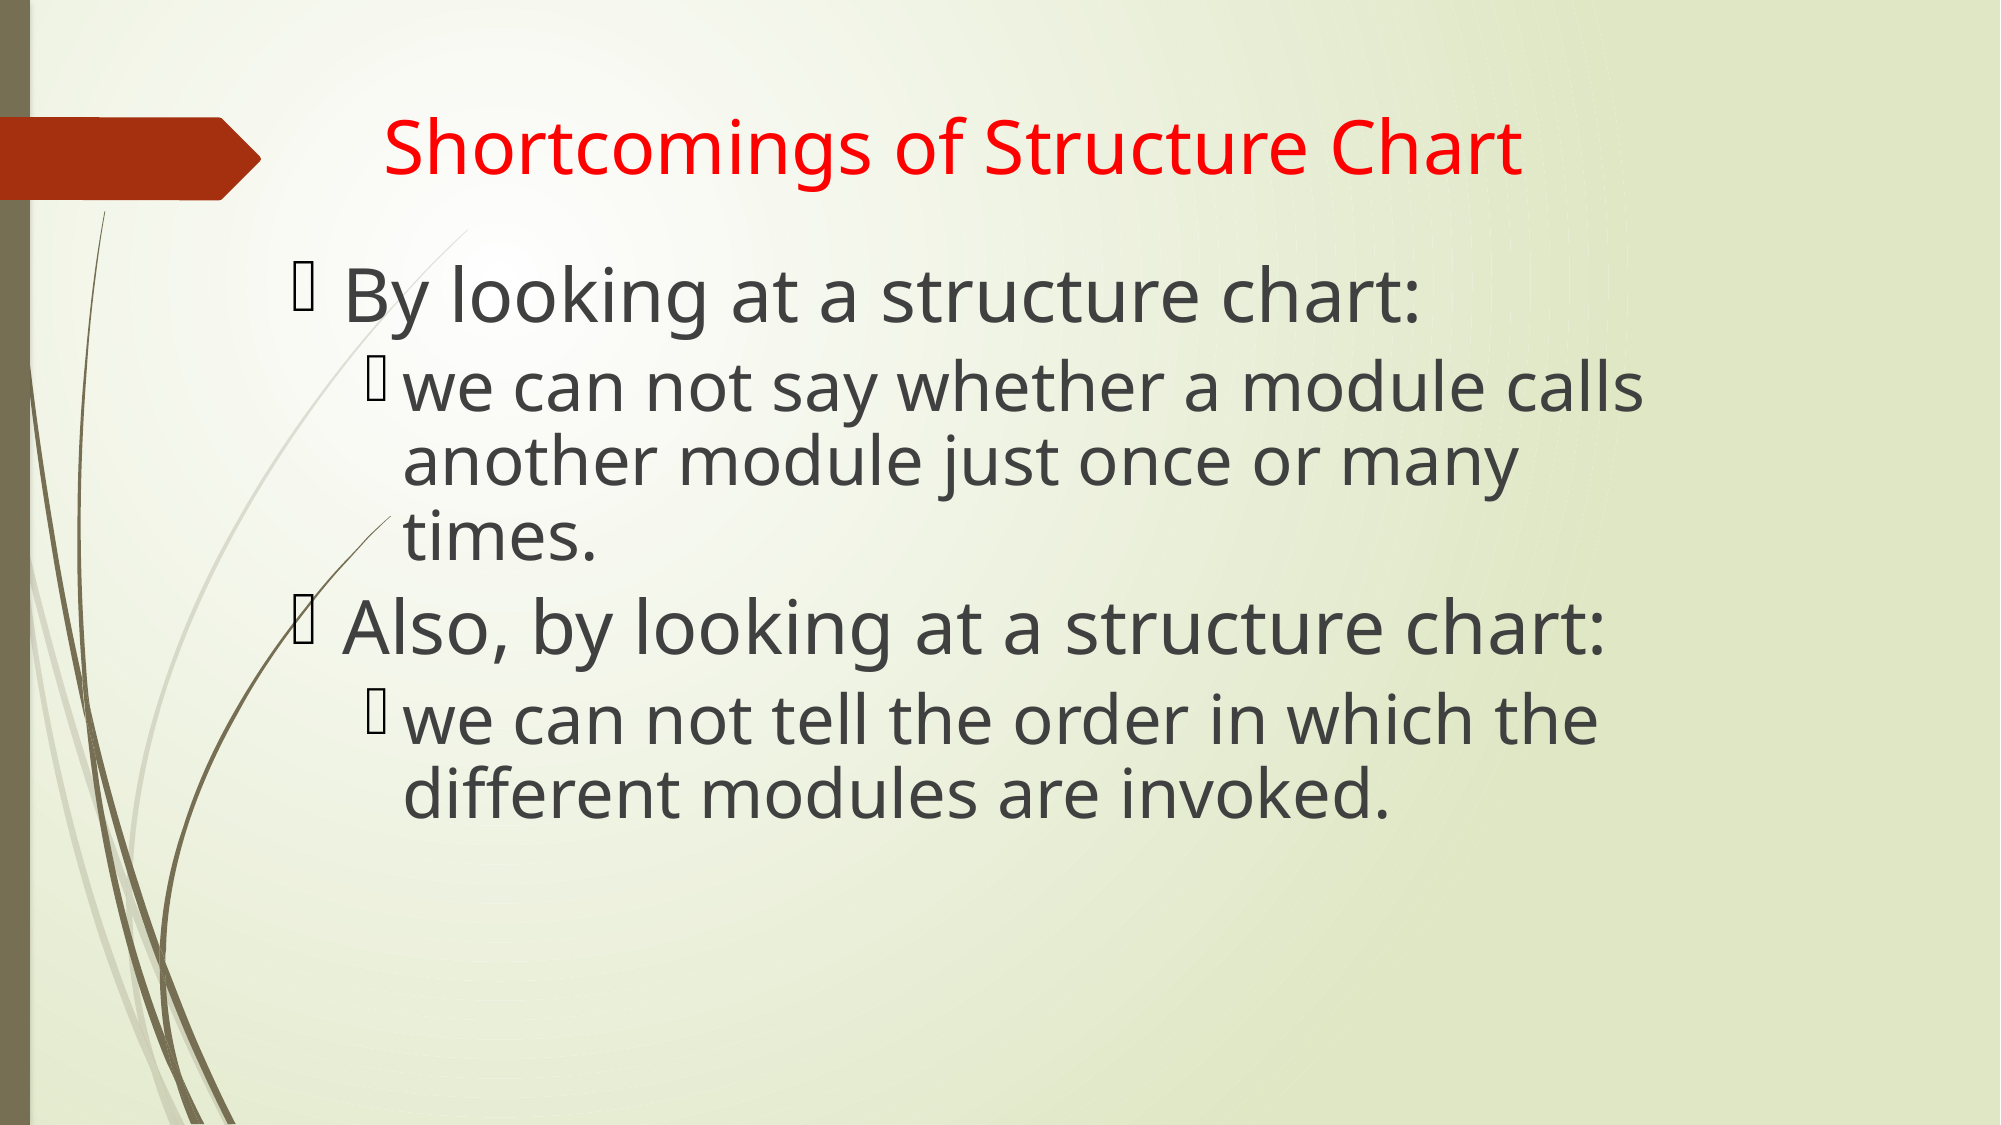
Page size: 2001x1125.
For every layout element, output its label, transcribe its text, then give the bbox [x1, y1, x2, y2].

title Shortcomings of Structure Chart [316, 43, 1592, 249]
list By looking at a structure chart: we can not say whether a module calls another module just once or many times. Also, by looking at a structure chart: we can not tell the order in which the different modules are invoked. [288, 249, 1696, 980]
